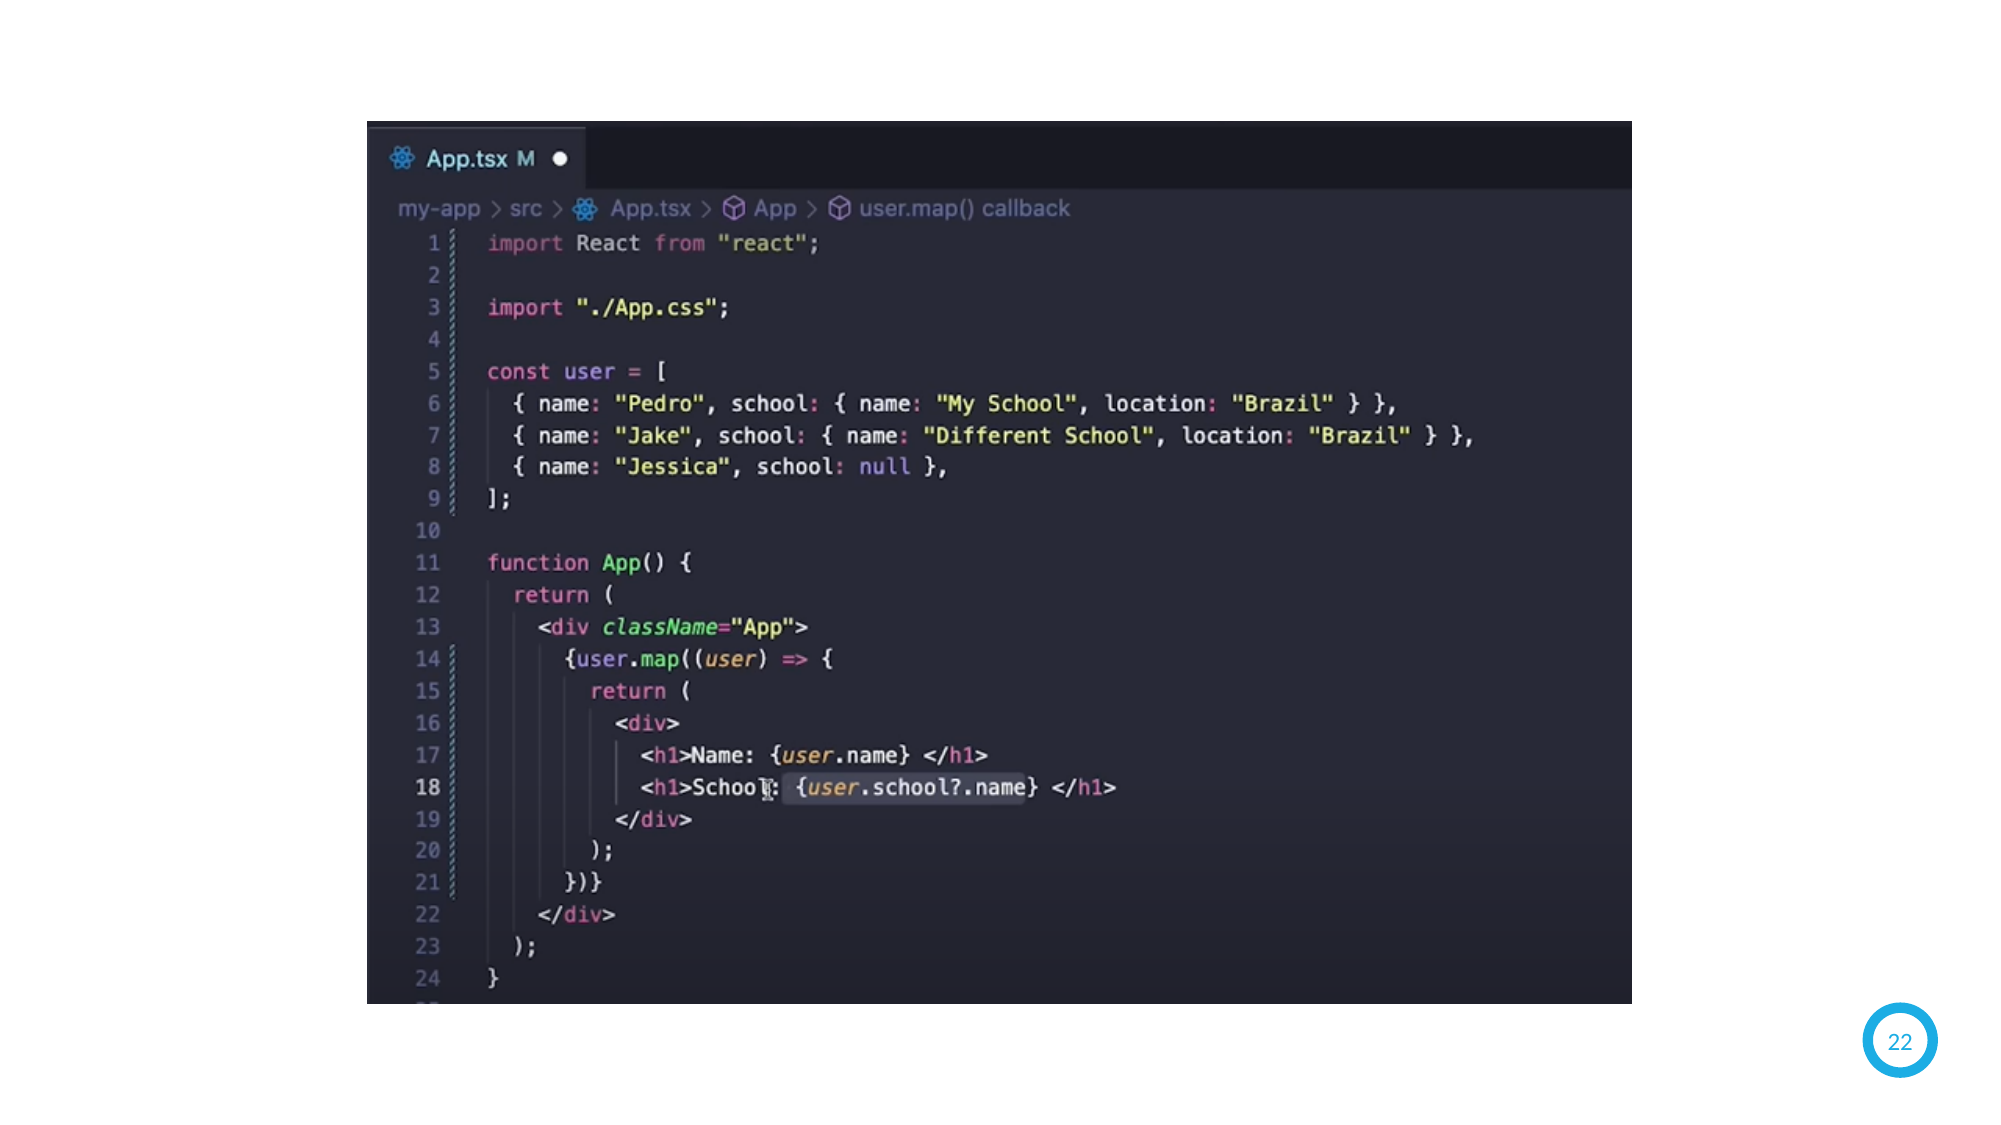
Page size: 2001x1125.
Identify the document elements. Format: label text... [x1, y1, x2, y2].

picture [367, 121, 1633, 1004]
slide_number 22 [1862, 1002, 1938, 1078]
